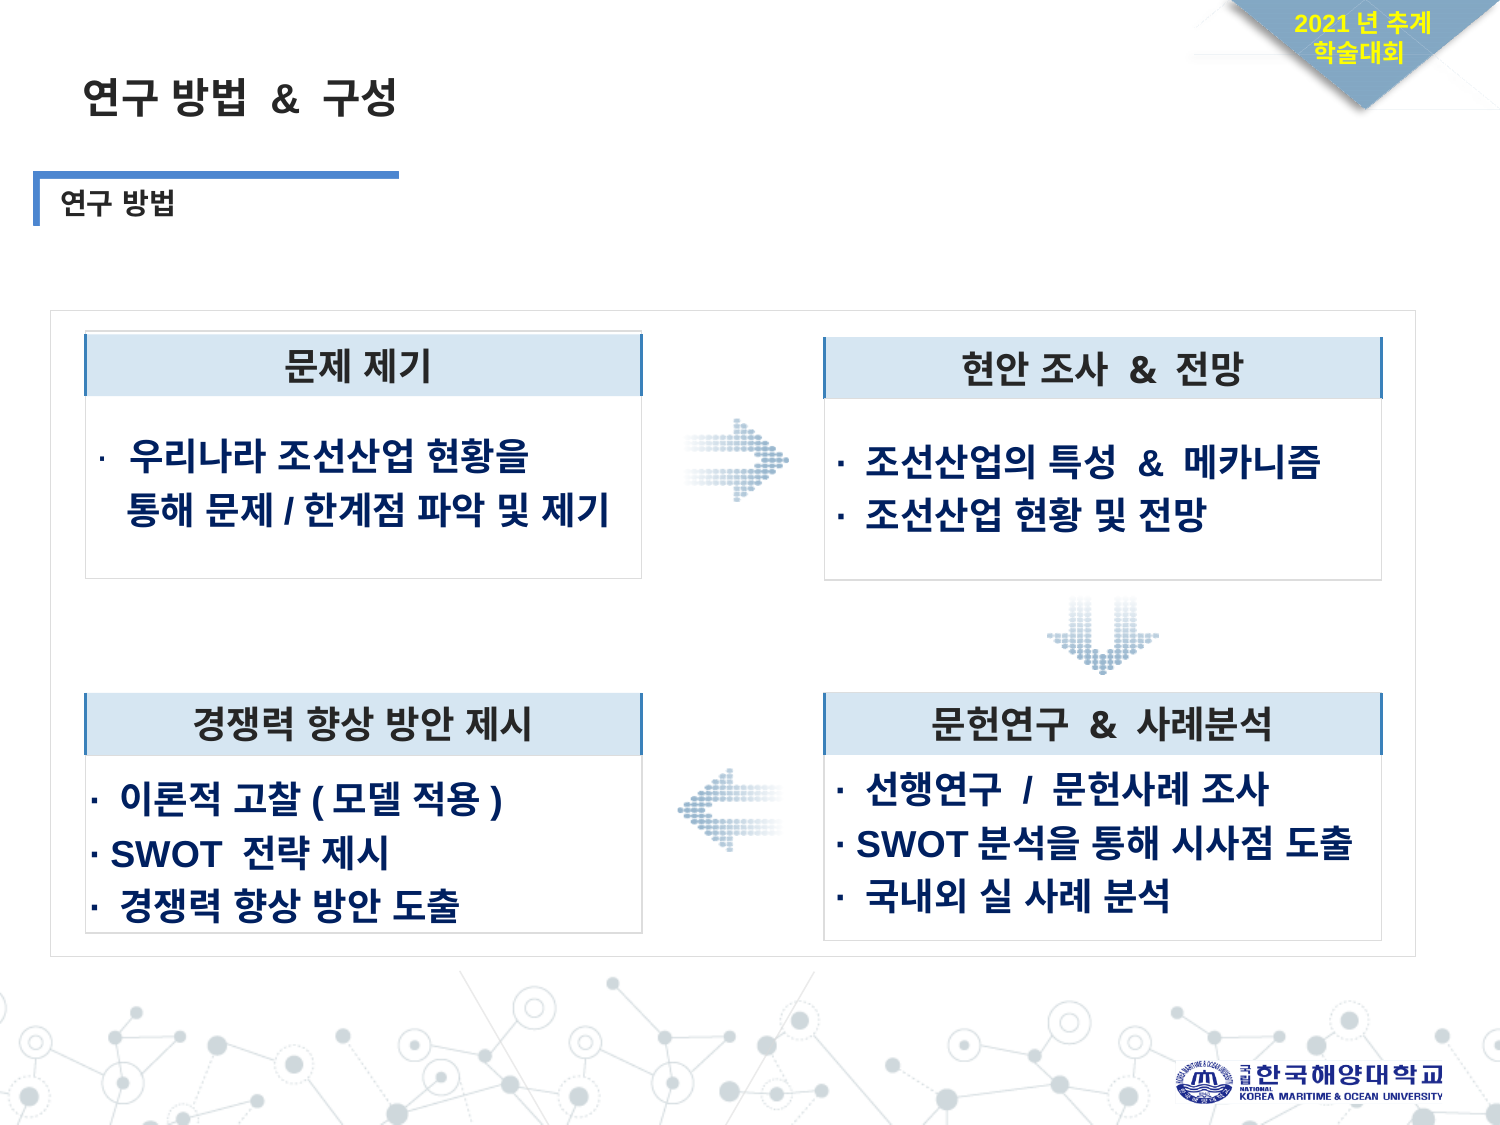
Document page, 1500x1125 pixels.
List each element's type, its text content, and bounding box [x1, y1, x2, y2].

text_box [33, 171, 401, 230]
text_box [307, 996, 967, 1125]
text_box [50, 310, 1416, 957]
picture [0, 0, 1500, 1125]
text_box 연구 방법 & 구성 [68, 64, 415, 130]
